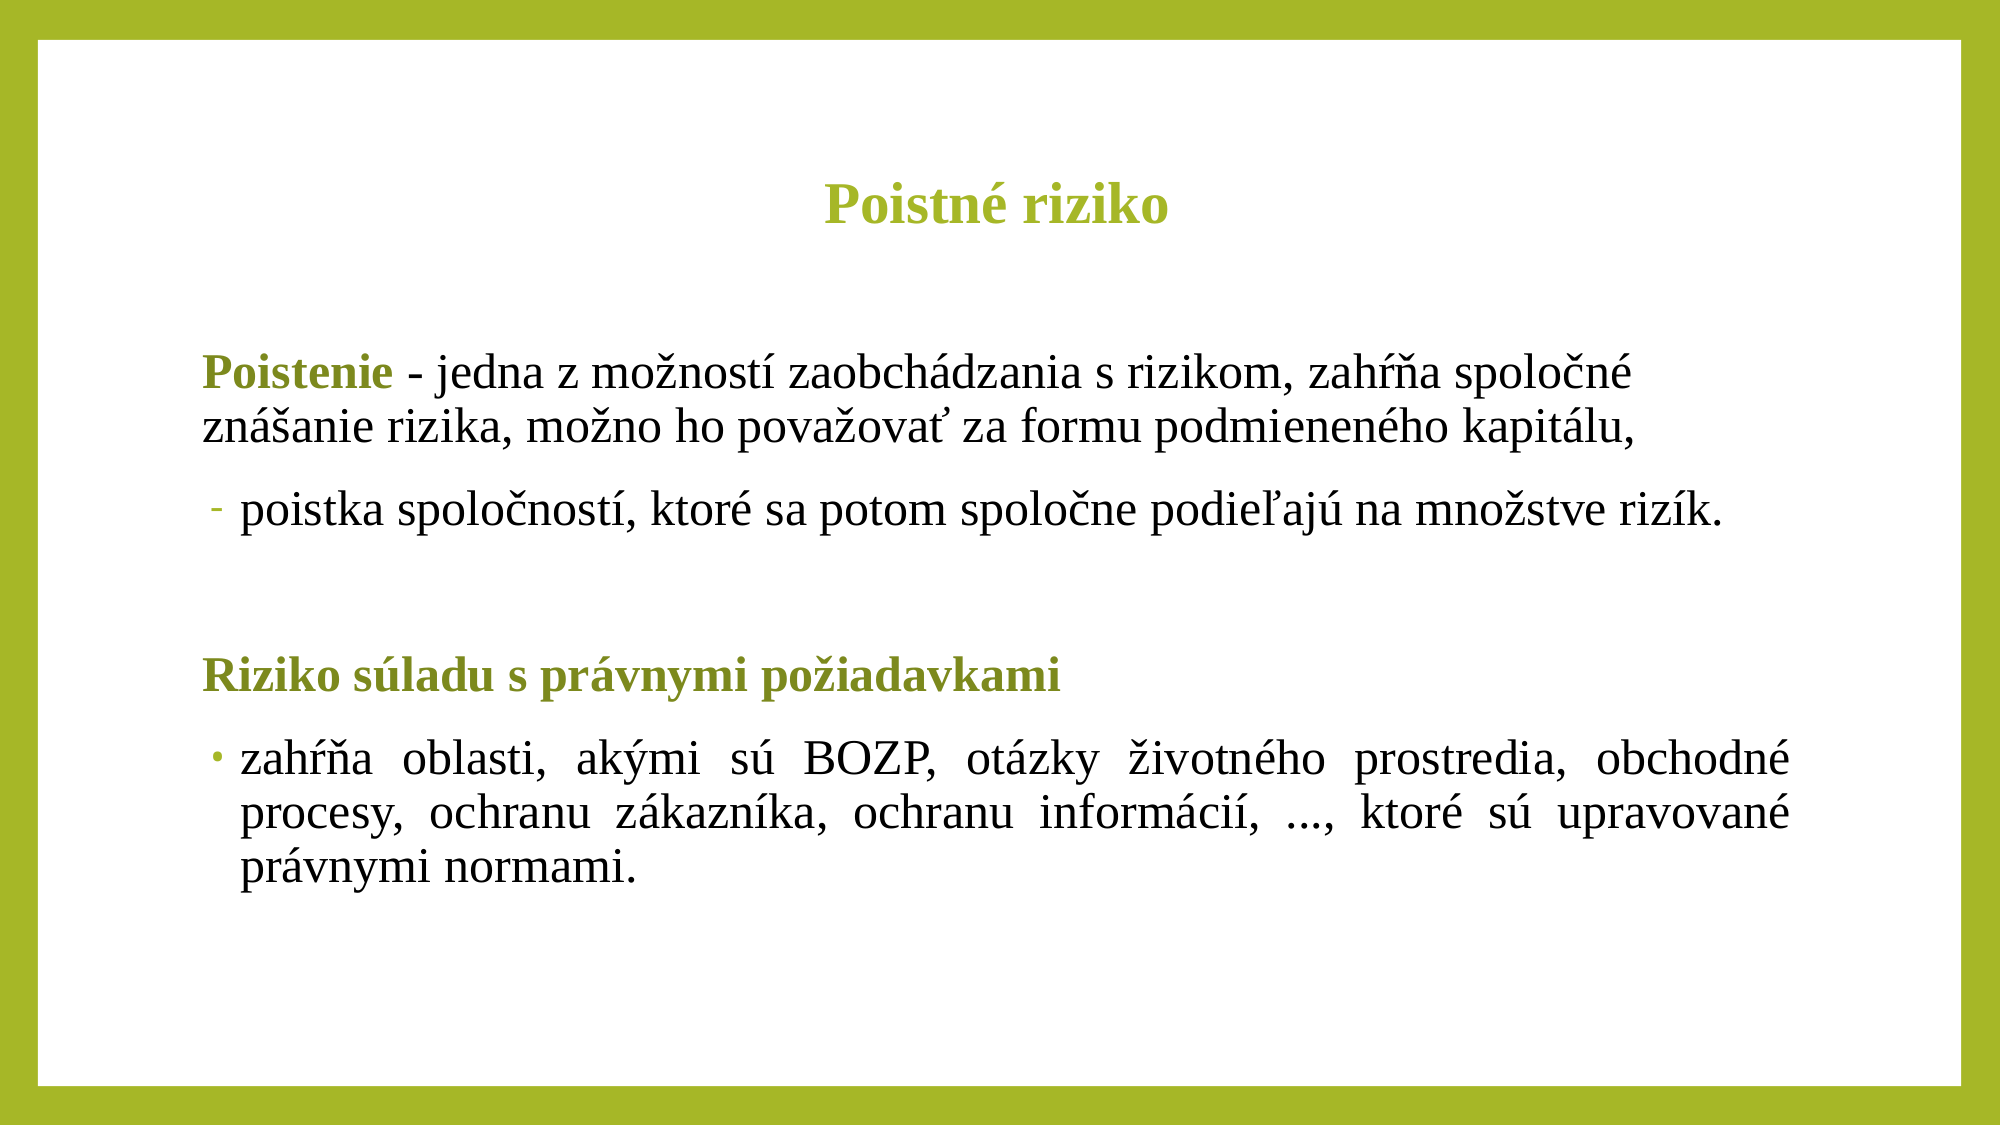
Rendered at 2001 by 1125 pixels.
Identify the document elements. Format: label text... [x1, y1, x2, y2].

list Poistenie - jedna z možností zaobchádzania s rizikom, zahŕňa spoločné znášanie rizika, možno ho považovať za formu podmieneného kapitálu, poistka spoločností, ktoré sa potom spoločne podieľajú na množstve rizík. Riziko súladu s právnymi požiadavkami zahŕňa oblasti, akými sú BOZP, otázky životného prostredia, obchodné procesy, ochranu zákazníka, ochranu informácií, ..., ktoré sú upravované právnymi normami. [187, 337, 1808, 1000]
title Poistné riziko [187, 99, 1808, 323]
